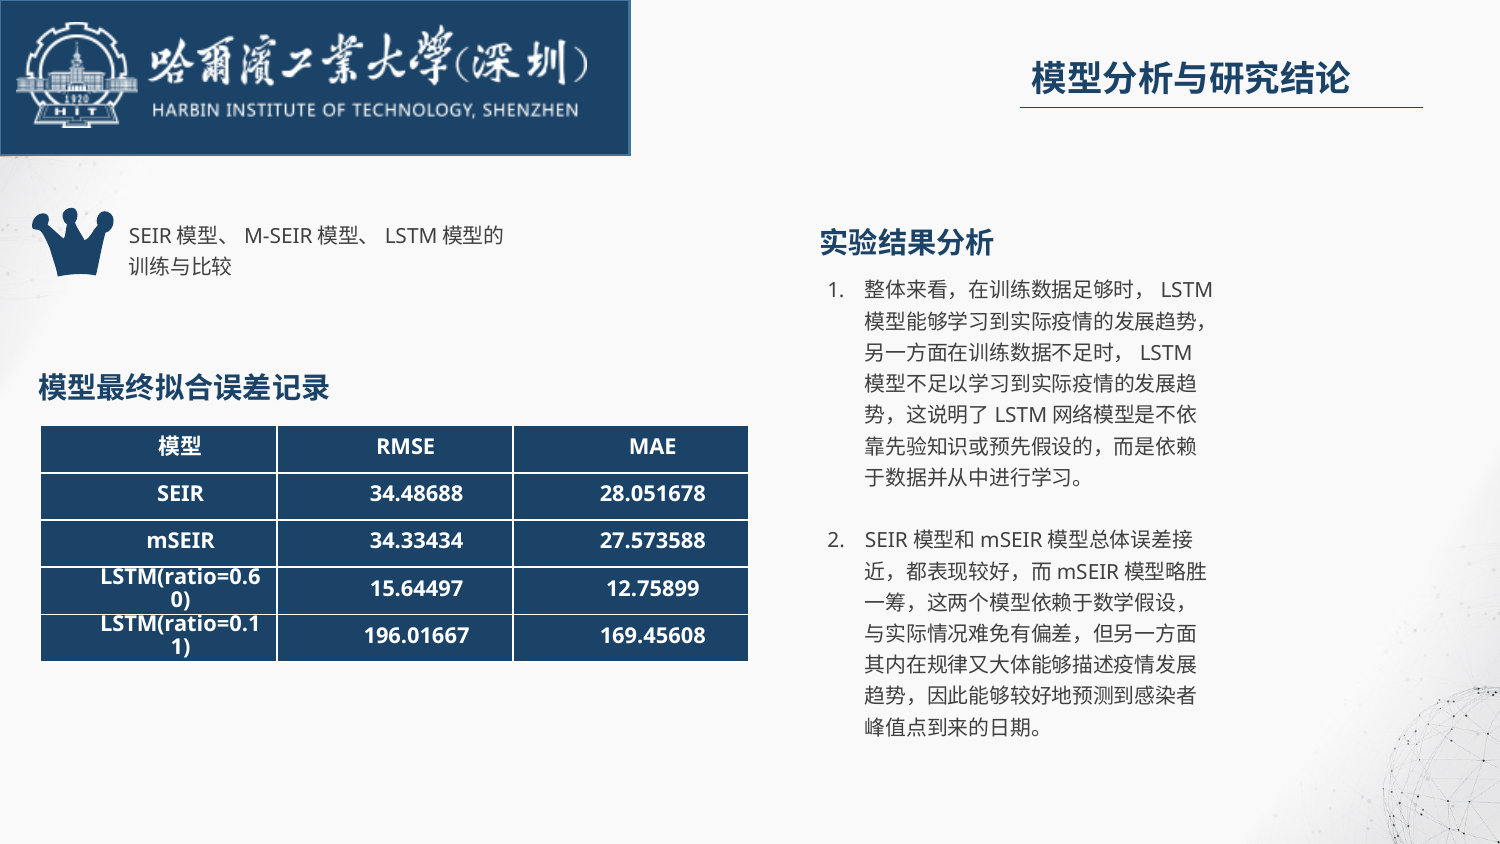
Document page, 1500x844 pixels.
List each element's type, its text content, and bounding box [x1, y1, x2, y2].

text_box 模型分析与研究结论 [1020, 50, 1392, 104]
text_box 模型最终拟合误差记录 [26, 363, 342, 411]
picture [16, 22, 587, 128]
table_cell 196.01667 [278, 615, 512, 661]
table_cell mSEIR [41, 521, 276, 566]
table_header 模型 [41, 426, 276, 472]
table_cell 28.051678 [514, 474, 748, 519]
table_cell 12.75899 [514, 568, 748, 614]
text_box [0, 0, 631, 156]
text_box 实验结果分析 [808, 218, 1369, 265]
table_cell 34.33434 [278, 521, 512, 566]
table_cell SEIR [41, 474, 276, 519]
table_cell 169.45608 [514, 615, 748, 661]
table_cell 15.64497 [278, 568, 512, 614]
table_cell 34.48688 [278, 474, 512, 519]
picture [0, 0, 1500, 844]
table_cell LSTM(ratio=0.60) [41, 568, 276, 614]
table_header MAE [514, 426, 748, 472]
text_box SEIR模型、M-SEIR模型、LSTM模型的训练与比较 [117, 210, 526, 285]
table_cell LSTM(ratio=0.11) [41, 615, 276, 661]
table_cell 27.573588 [514, 521, 748, 566]
text_box 整体来看，在训练数据足够时，LSTM模型能够学习到实际疫情的发展趋势，另一方面在训练数据不足时，LSTM模型不足以学习到实际疫情的发展趋势，这说明了LSTM网络模型是不依靠先验知识或预先假设的，而是依赖于数据并从中进行学习。 SEIR模型和mSEIR模型总体误差接近，都表现较好，而mSEIR模型略胜一筹，这两个模型依赖于数学假设，与实际情况难免有偏差，但另一方面其内在规律又大体能够描述疫情发展趋势，因此能够较好地预测到感染者峰值点到来的日期。 [816, 265, 1225, 745]
text_box [32, 207, 114, 277]
table_header RMSE [278, 426, 512, 472]
